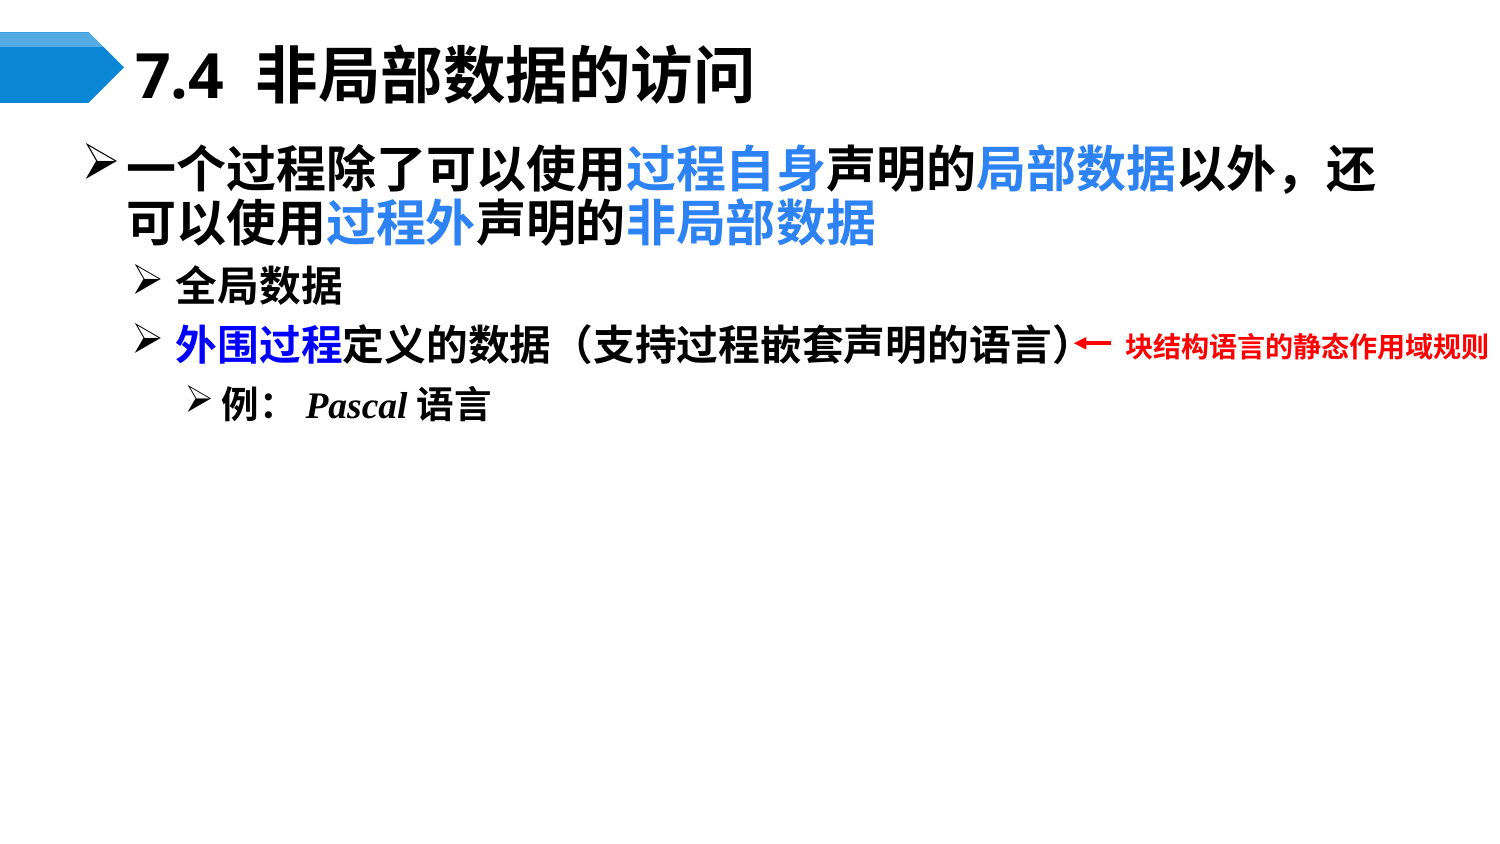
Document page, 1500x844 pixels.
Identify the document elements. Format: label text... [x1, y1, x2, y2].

text_box 块结构语言的静态作用域规则 [1110, 321, 1500, 371]
list 一个过程除了可以使用过程自身声明的局部数据以外，还可以使用过程外声明的非局部数据 全局数据 外围过程定义的数据（支持过程嵌套声明的语言） 例：Pascal语言 [70, 137, 1430, 809]
title 7.4 非局部数据的访问 [123, 43, 1425, 103]
